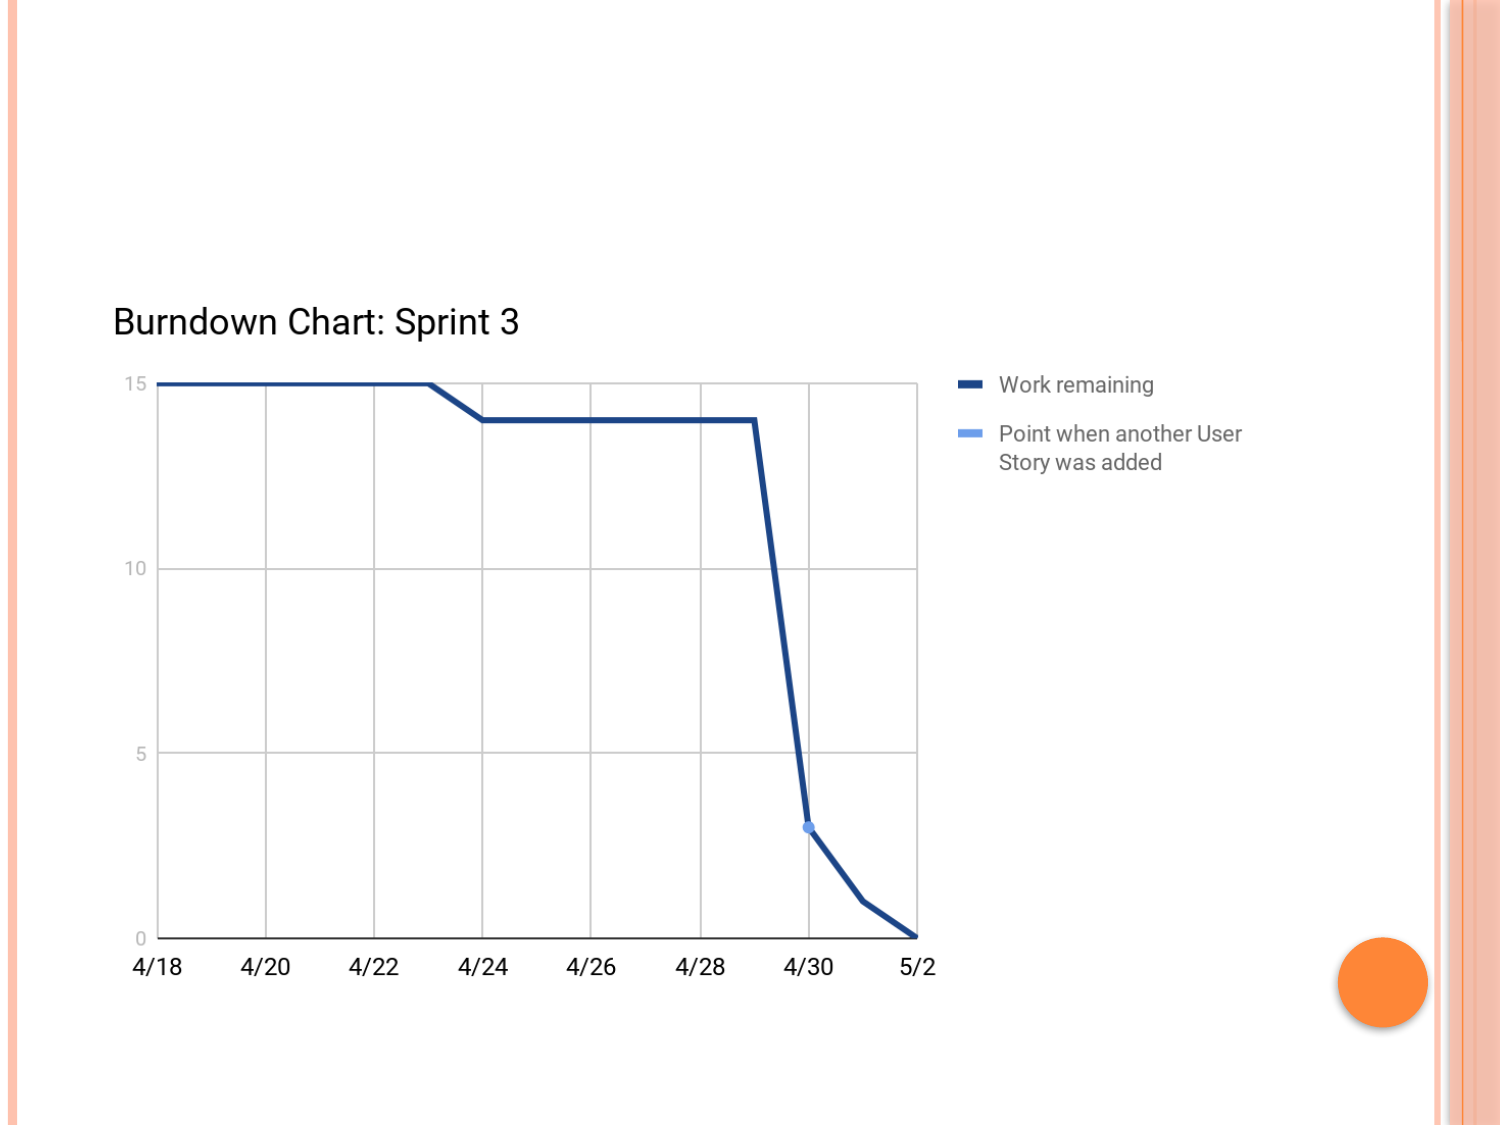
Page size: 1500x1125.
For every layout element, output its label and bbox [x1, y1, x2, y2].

picture [74, 261, 1301, 1019]
